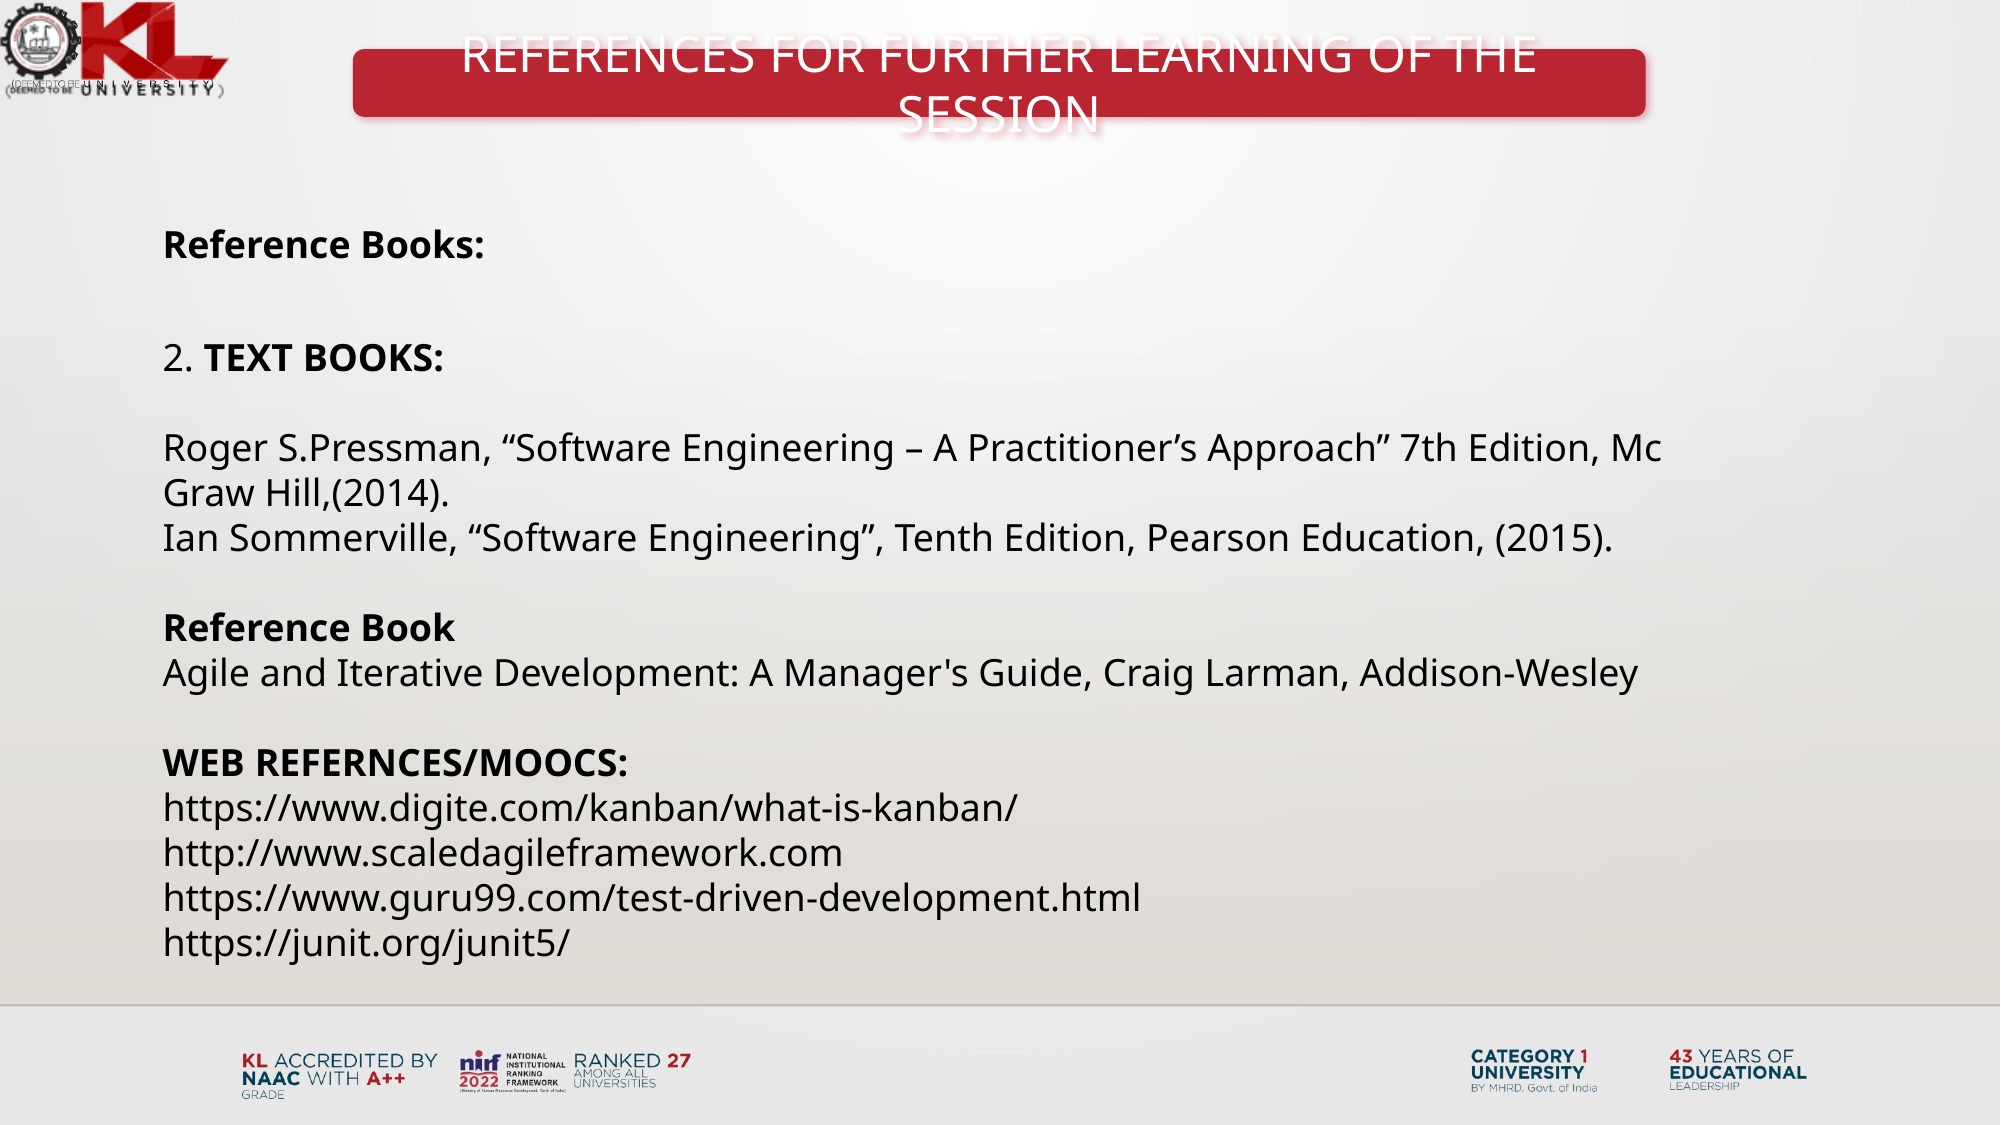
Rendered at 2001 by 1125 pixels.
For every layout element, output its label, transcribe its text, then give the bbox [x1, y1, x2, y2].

picture [1724, 1045, 1814, 1101]
picture [0, 0, 327, 99]
text_box REFERENCES FOR FURTHER LEARNING OF THE SESSION [351, 48, 1647, 118]
text_box Reference Books: 2. TEXT BOOKS: Roger S.Pressman, “Software Engineering – A Practitioner’s Approach” 7th Edition, Mc Graw Hill,(2014). Ian Sommerville, “Software Engineering”, Tenth Edition, Pearson Education, (2015). Reference Book Agile and Iterative Development: A Manager's Guide, Craig Larman, Addison-Wesley WEB REFERNCES/MOOCS: https://www.digite.com/kanban/what-is-kanban/ http://www.scaledagileframework.com https://www.guru99.com/test-driven-development.html https://junit.org/junit5/ [147, 191, 1724, 1125]
